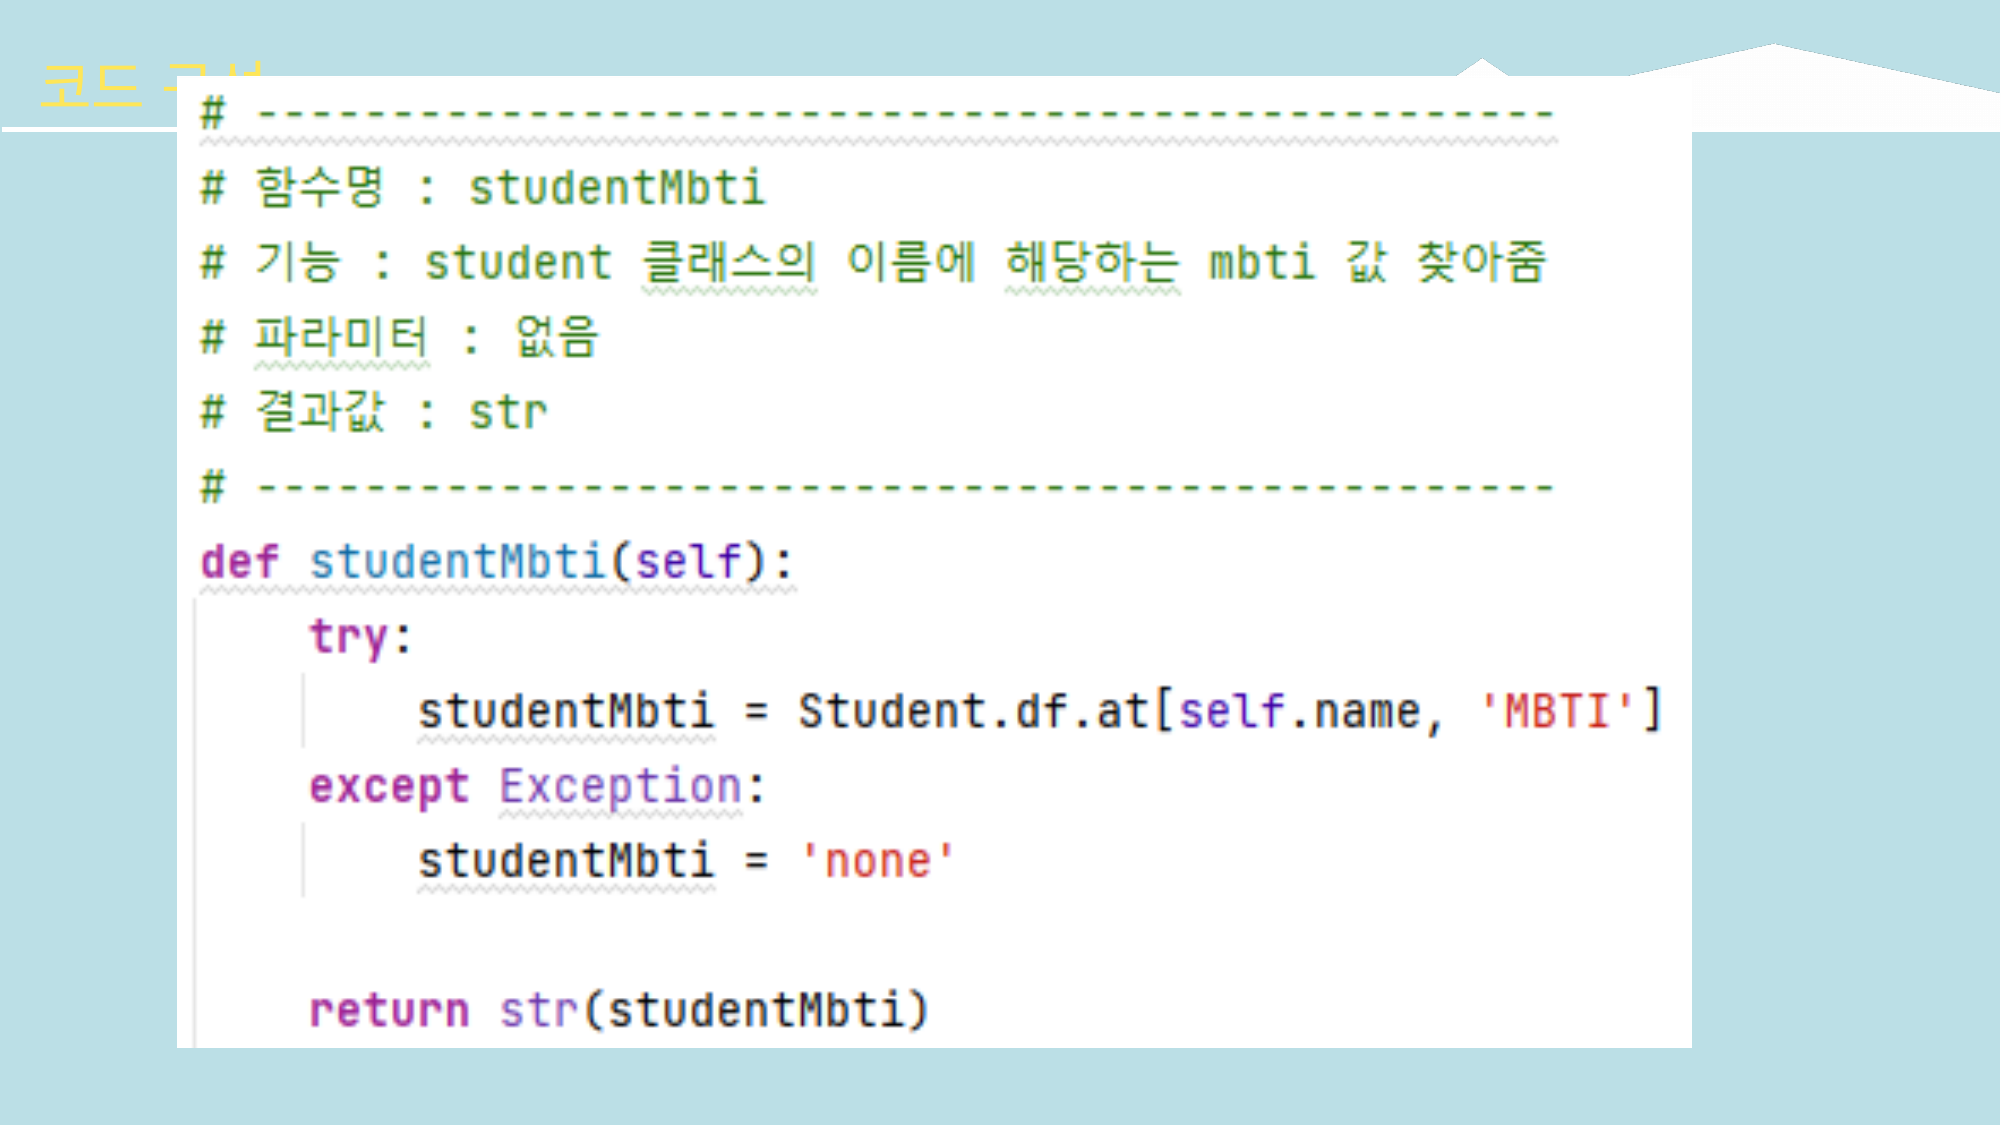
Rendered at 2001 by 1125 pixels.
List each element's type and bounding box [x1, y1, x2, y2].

picture [177, 76, 1692, 1048]
text_box [1, 43, 2000, 130]
